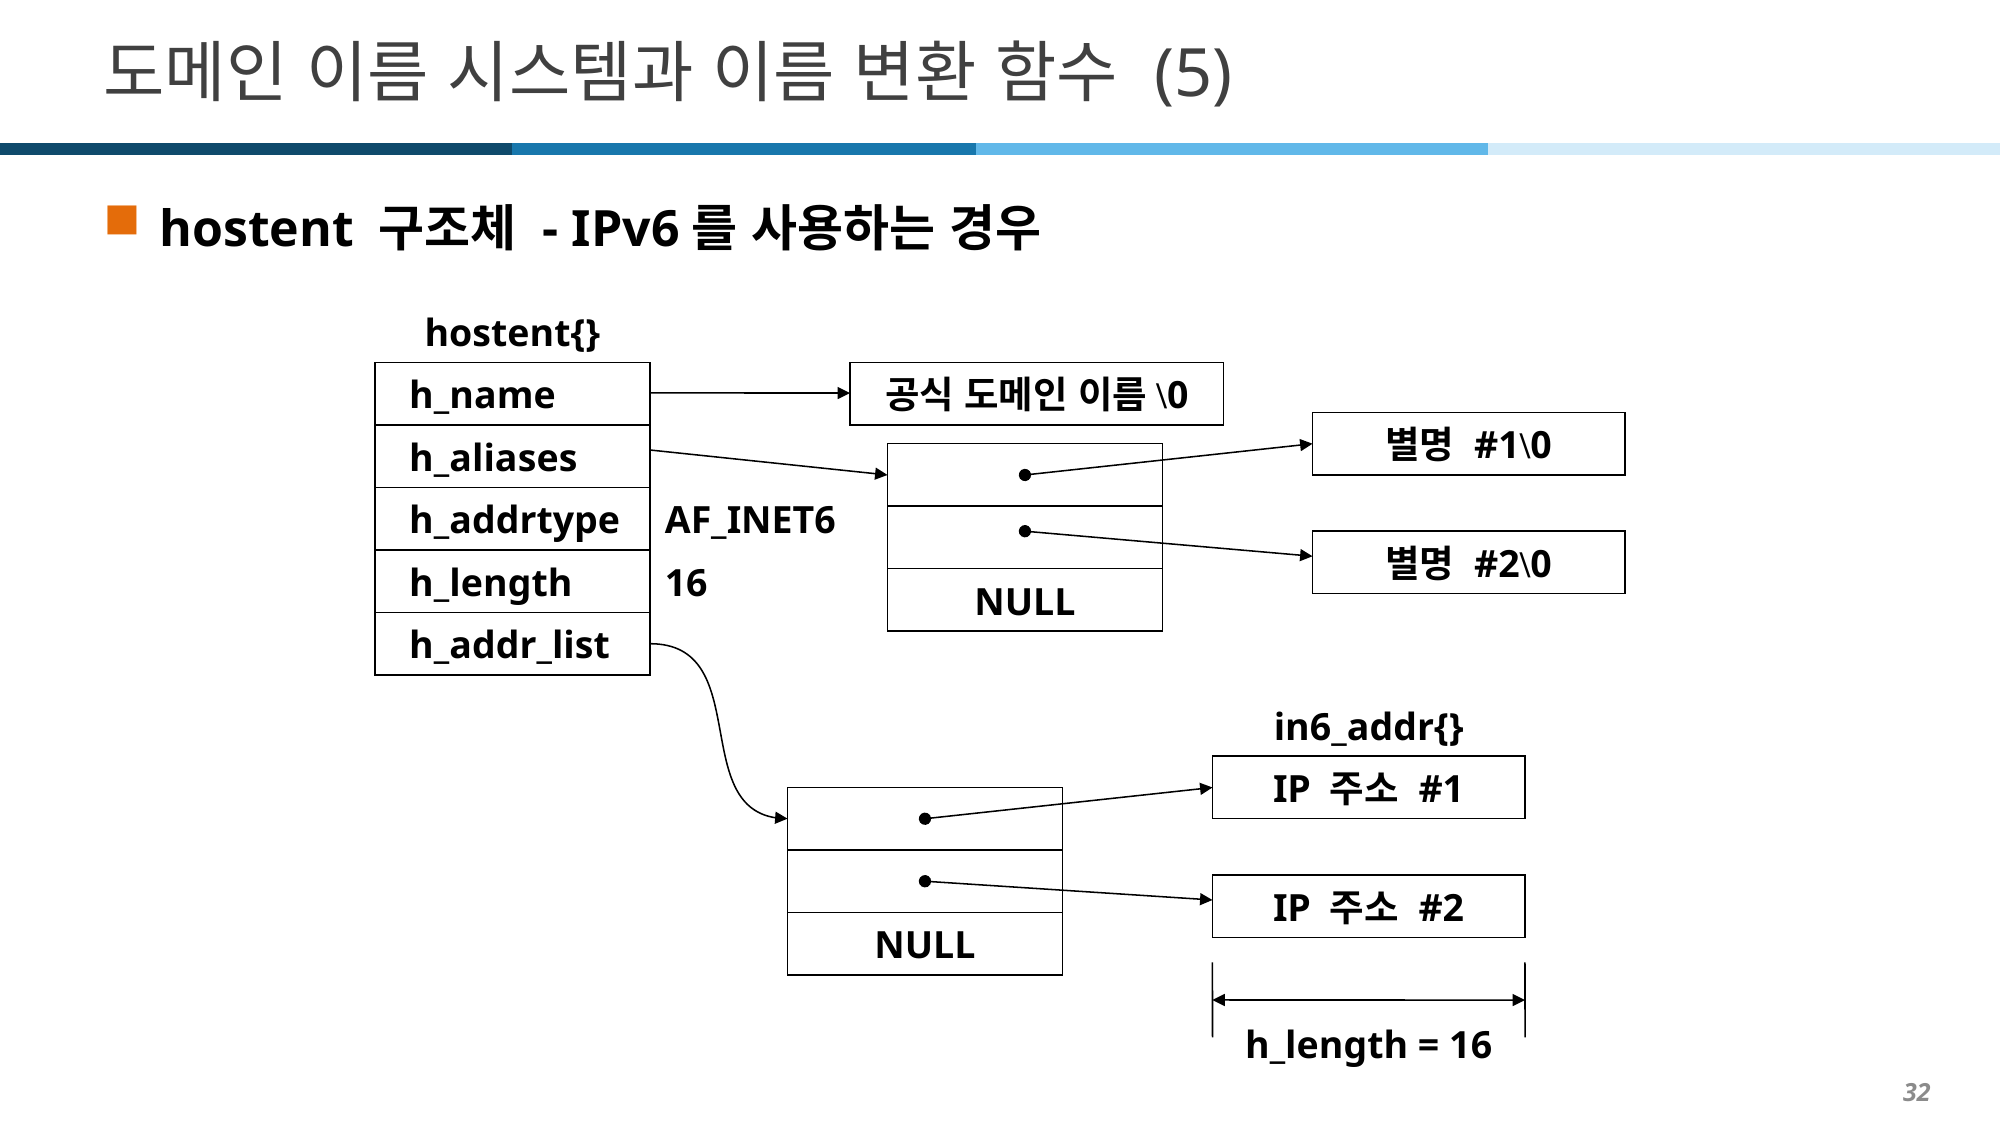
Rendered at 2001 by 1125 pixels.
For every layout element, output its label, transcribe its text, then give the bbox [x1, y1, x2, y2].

list hostent 구조체 - IPv6를 사용하는 경우 [88, 176, 1920, 1083]
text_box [374, 299, 1626, 1063]
title 도메인 이름 시스템과 이름 변환 함수 (5) [88, 18, 1920, 122]
